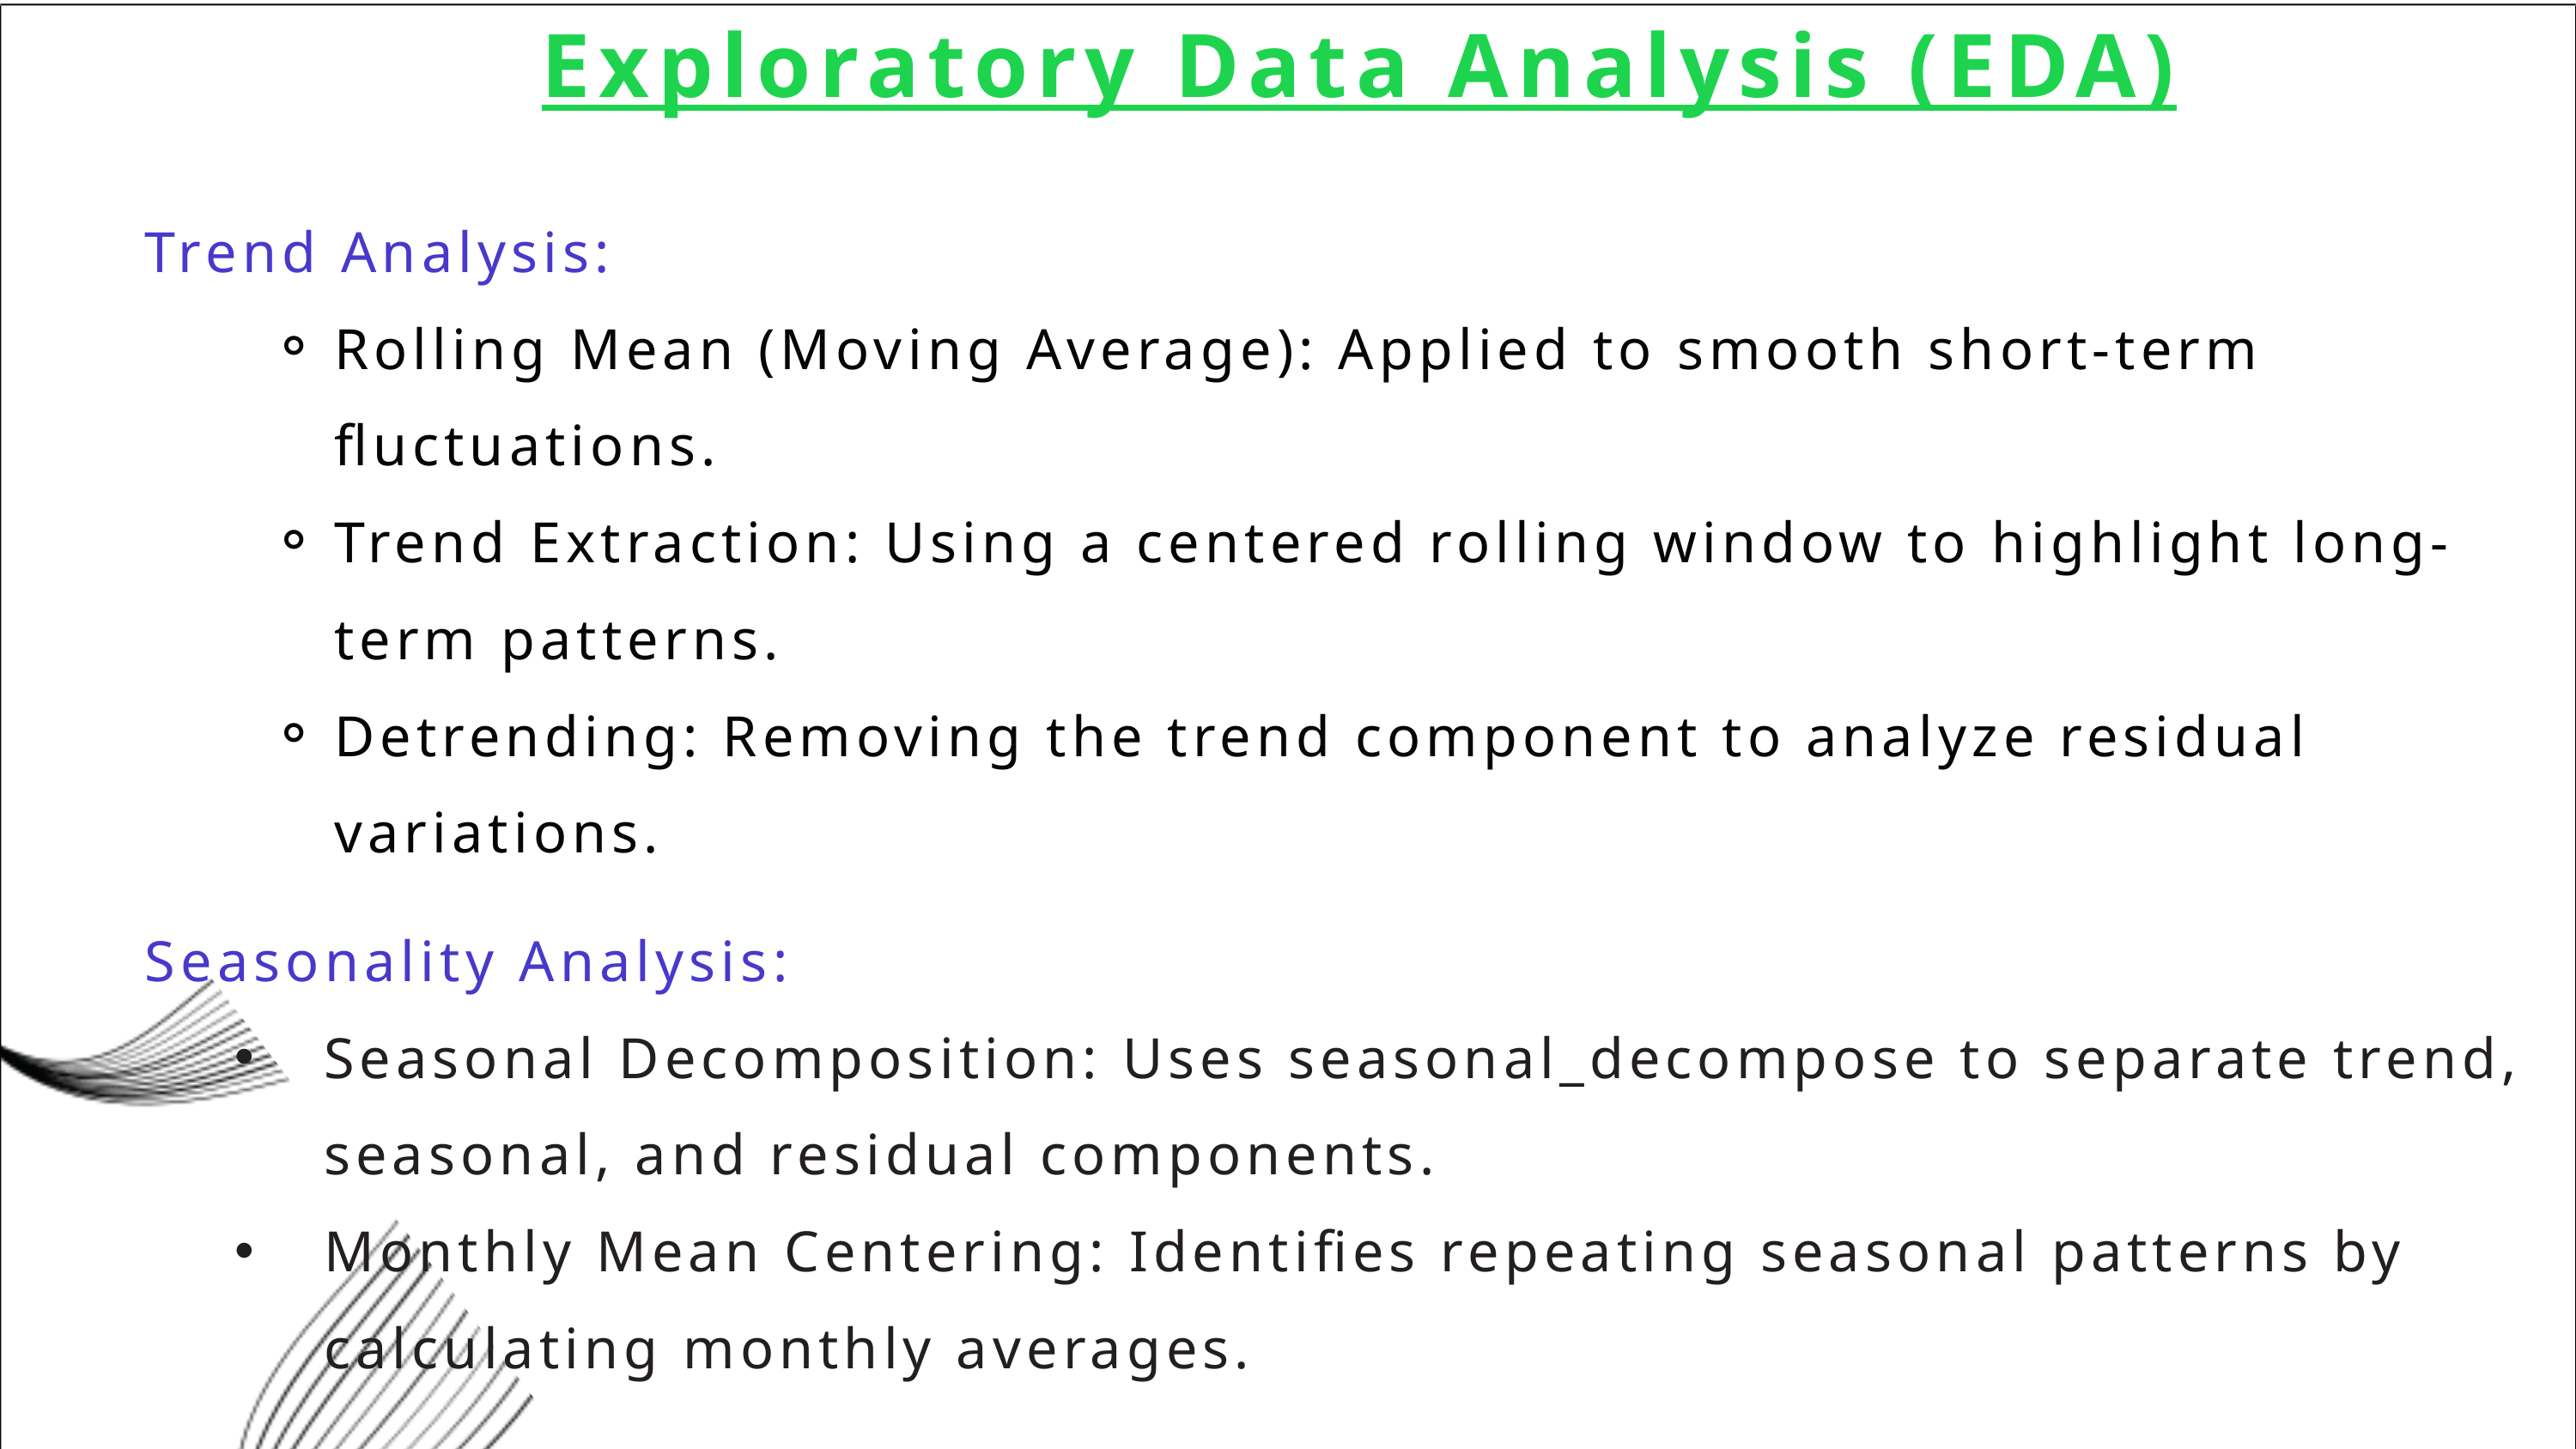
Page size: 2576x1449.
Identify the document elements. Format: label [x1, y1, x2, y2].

text_box [445, 2, 2273, 206]
text_box [0, 3, 2576, 1449]
text_box [144, 205, 2555, 1385]
